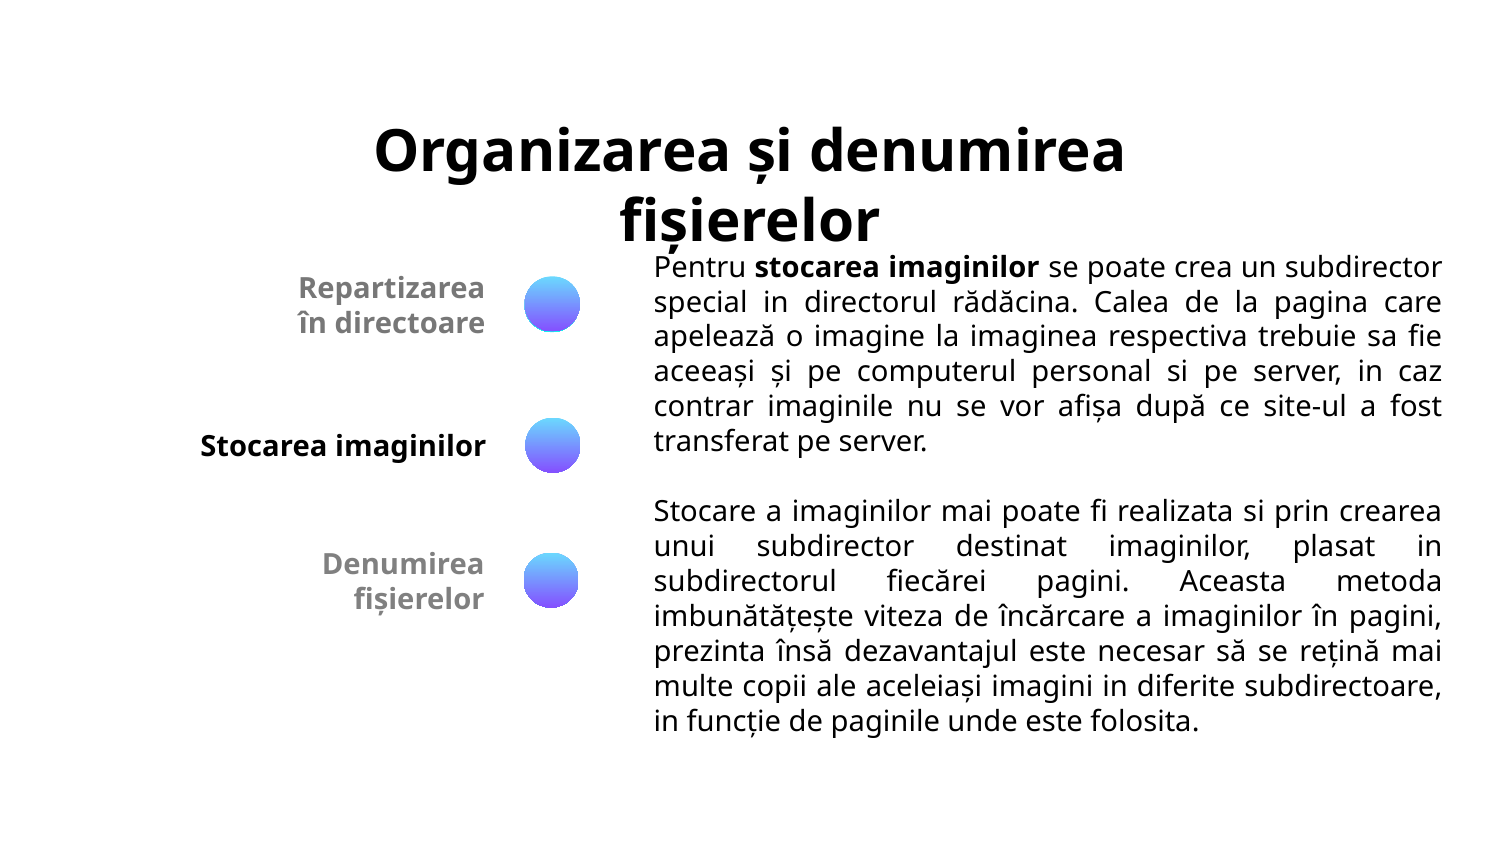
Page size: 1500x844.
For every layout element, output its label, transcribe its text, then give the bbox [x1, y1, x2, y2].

title Organizarea și denumirea fișierelor [299, 98, 1201, 193]
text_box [274, 271, 1459, 714]
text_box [184, 552, 579, 608]
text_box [59, 417, 581, 473]
